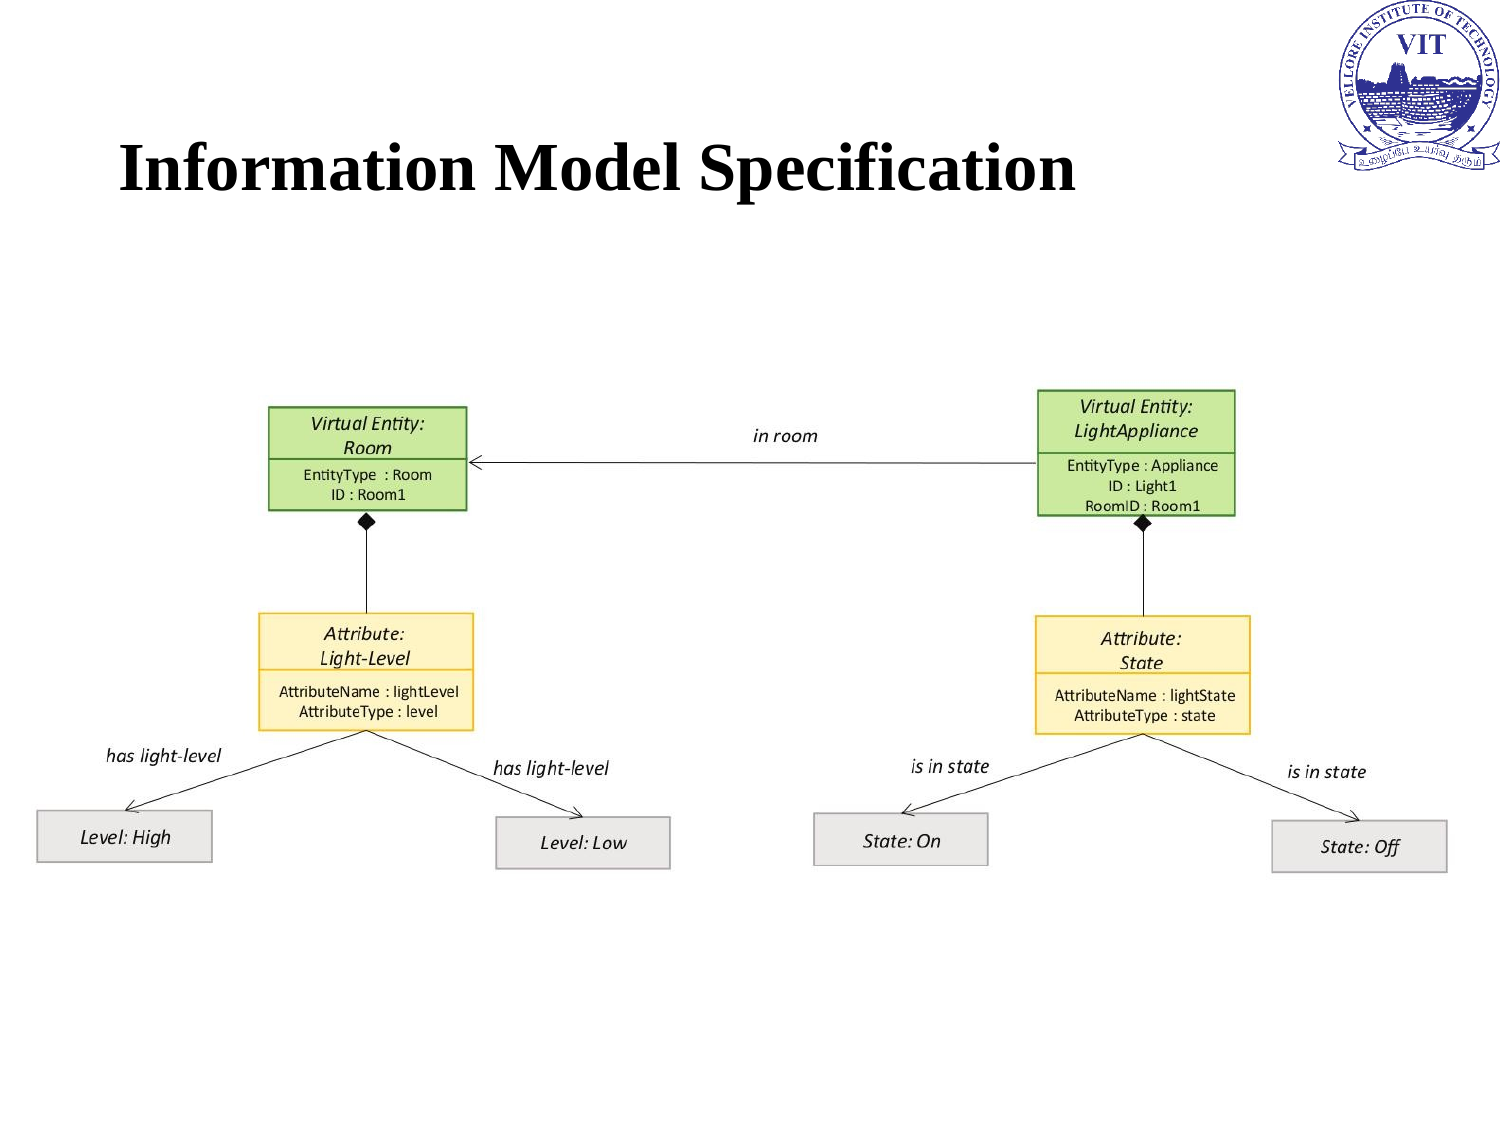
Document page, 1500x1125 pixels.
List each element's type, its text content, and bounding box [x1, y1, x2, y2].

title Information Model Specification [103, 59, 1397, 278]
picture [0, 364, 1468, 901]
picture [1338, 0, 1500, 171]
